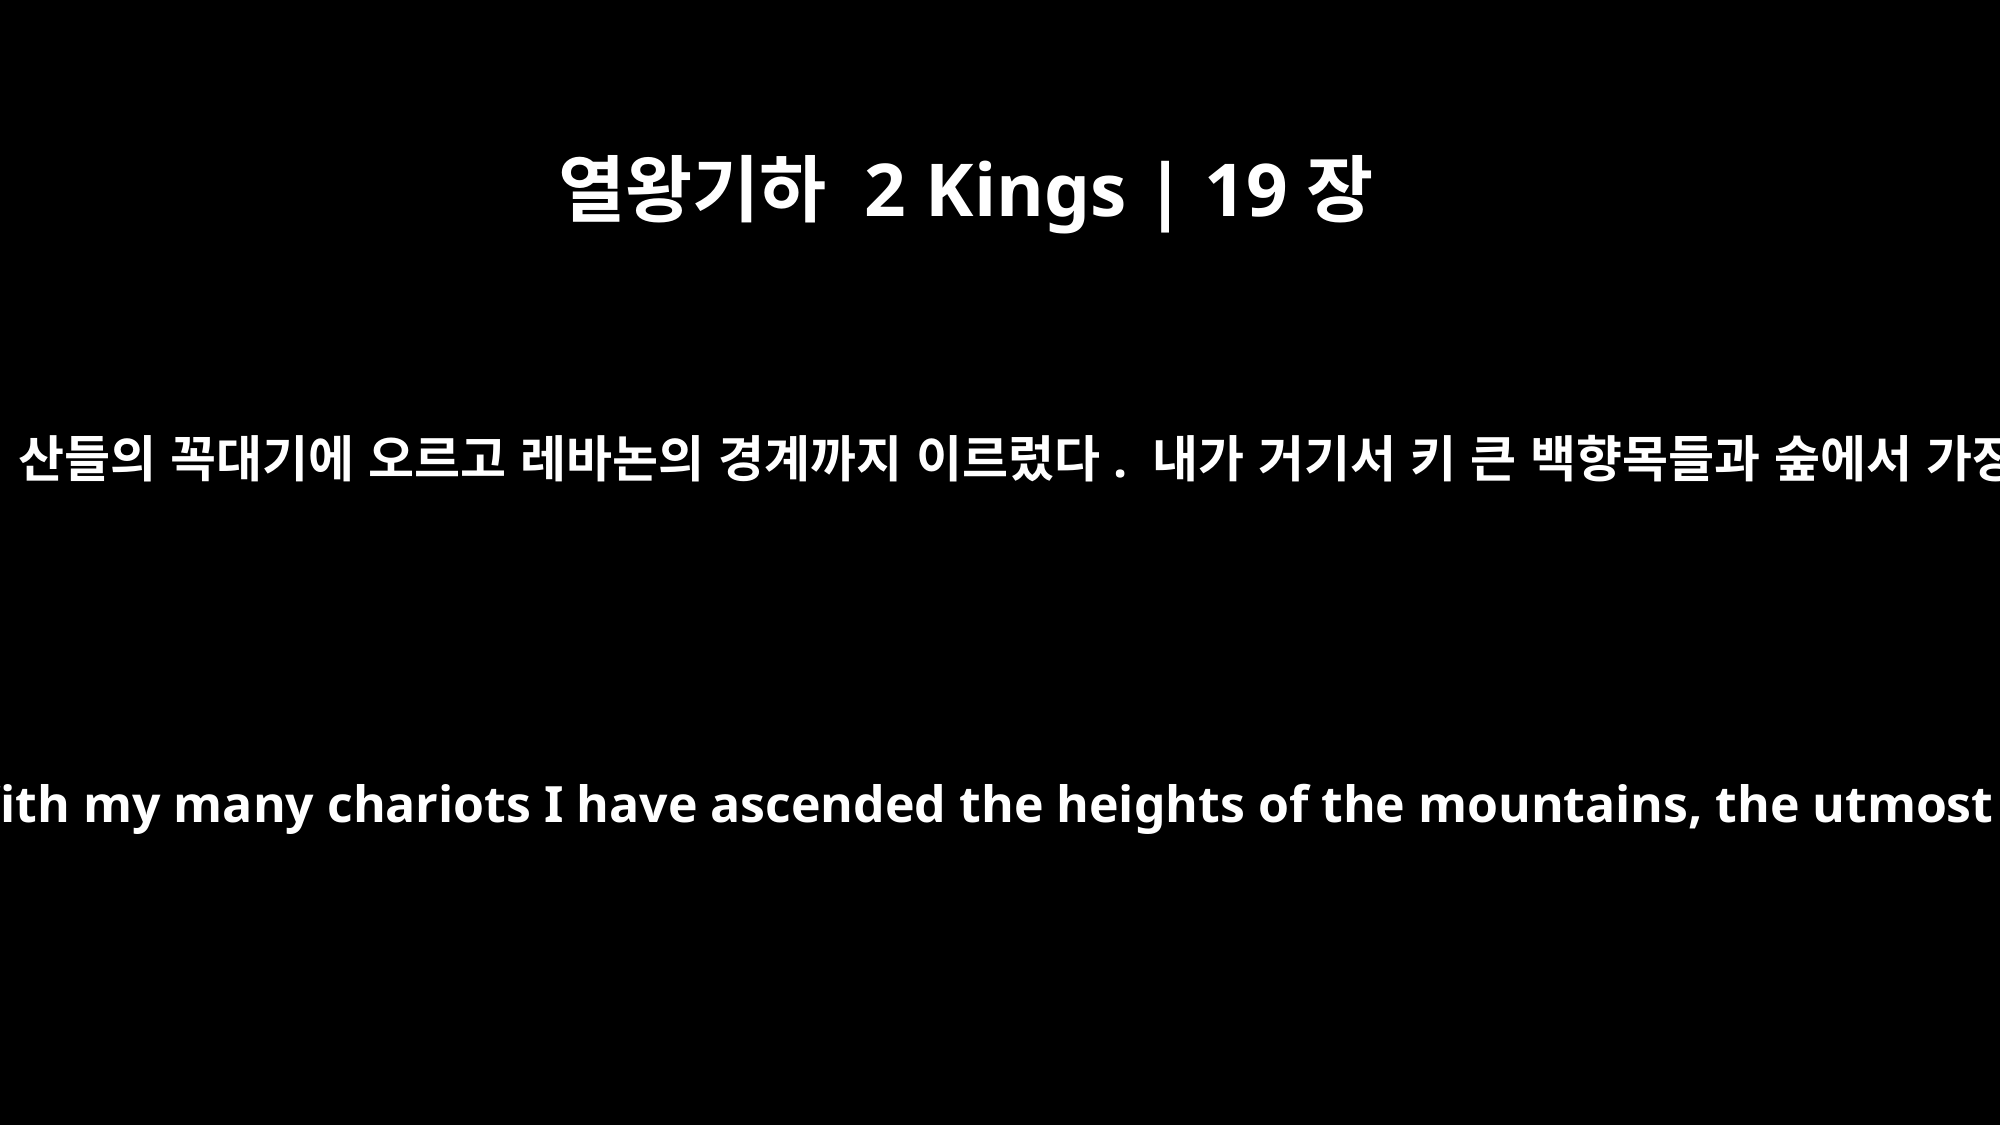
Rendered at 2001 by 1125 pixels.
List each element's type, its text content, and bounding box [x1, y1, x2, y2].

text_box 23 너는 사자들을 보내 주를 조롱하며 말했다. 내가 무수한 전차를 이끌고 여러 산들의 꼭대기에 오르고 레바논의 경계까지 이르렀다. 내가 거기서 키 큰 백향목들과 숲에서 가장 좋은 잣나무들을 베어 냈다. 내가 국경 끝, 열매 많은 숲에 들어갔다. [0, 359, 2000, 495]
text_box By your messengers you have heaped insults on the Lord. And you have said, "With my many chariots I have ascended the heights of the mountains, the utmost heights of Lebanon. I have cut down its tallest cedars, the choicest of its pines. I have reached its remotest parts, the finest of its forests. [0, 764, 2000, 900]
text_box 열왕기하 2 Kings | 19장 [543, 136, 1389, 239]
